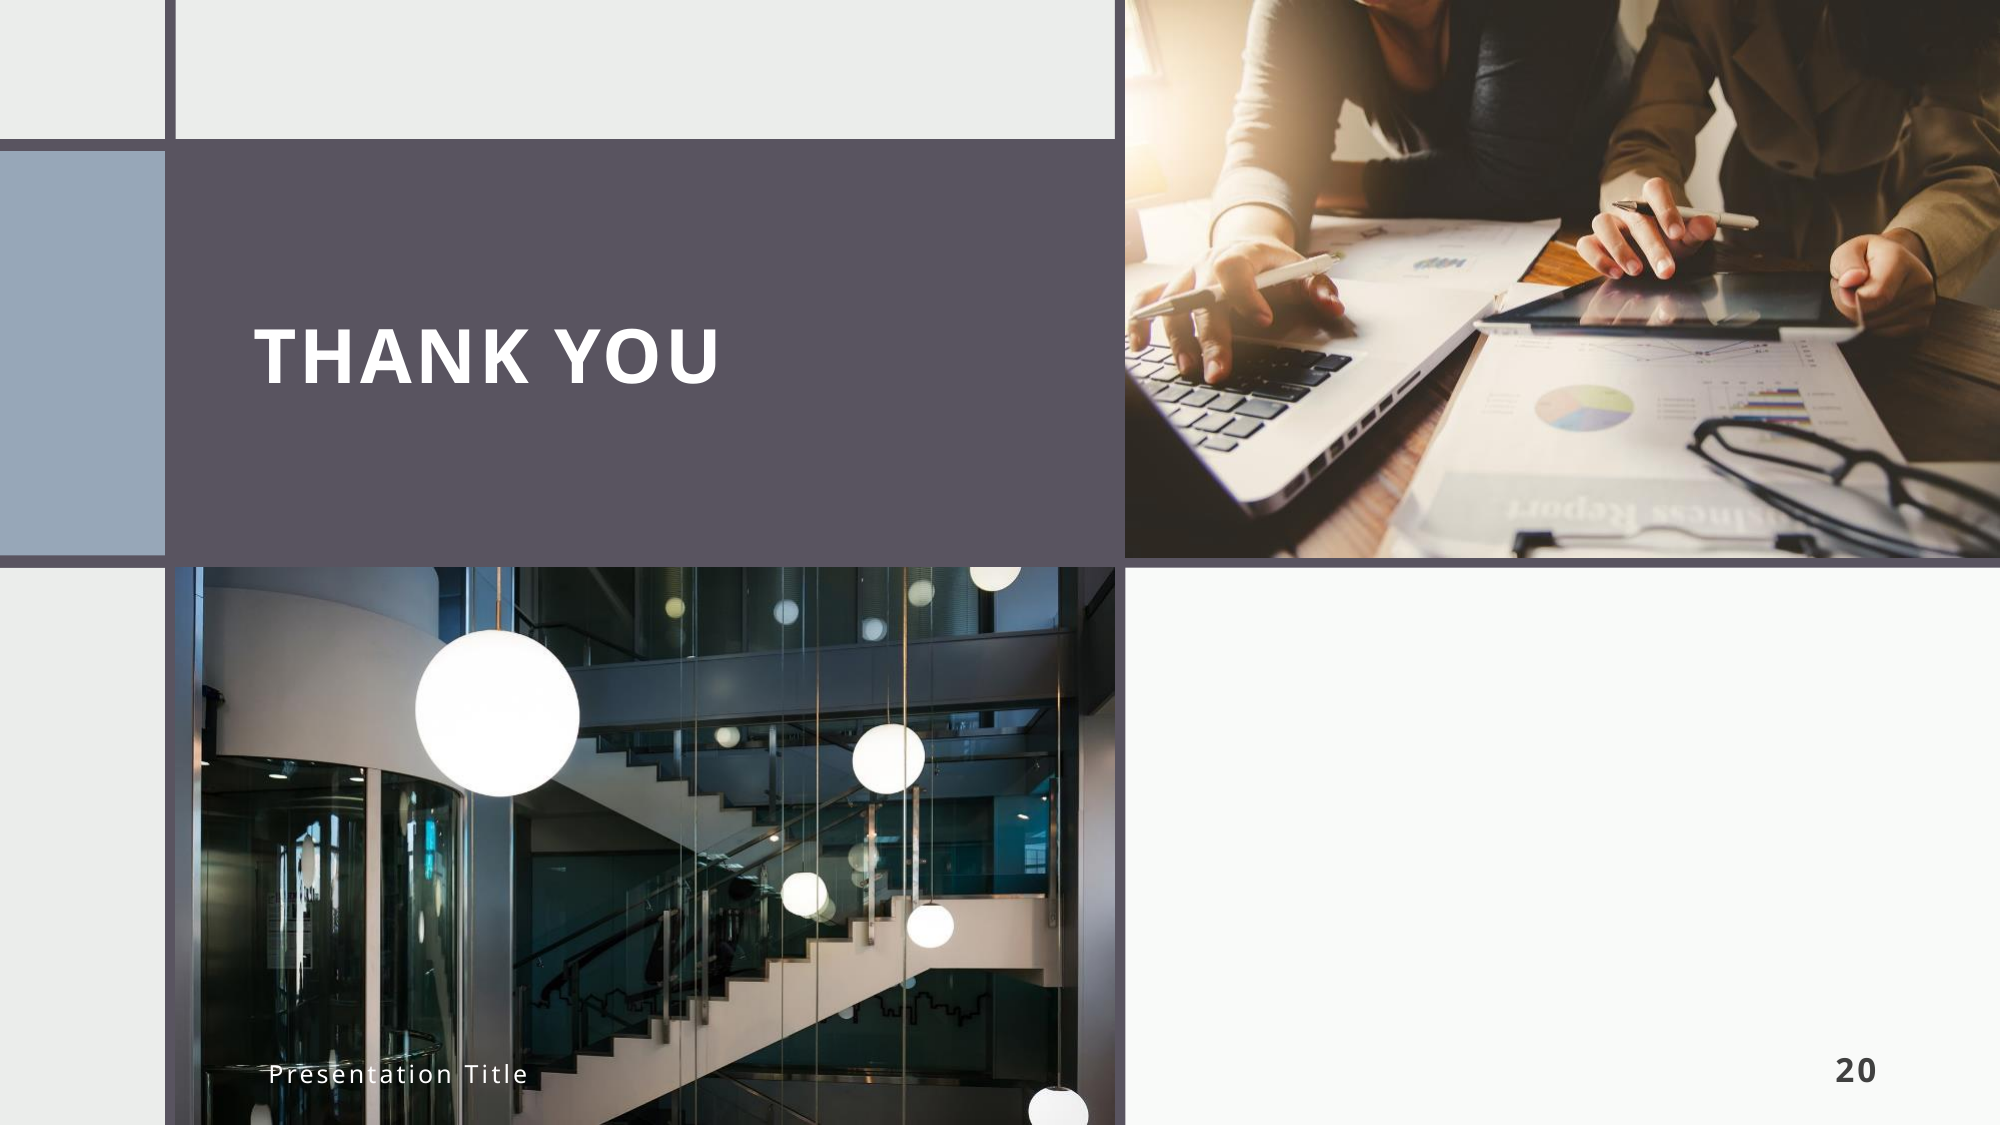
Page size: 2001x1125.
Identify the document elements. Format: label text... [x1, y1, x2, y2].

title THANK YOU [235, 186, 1033, 518]
picture [1124, 0, 2000, 558]
slide_number 20 [1733, 1035, 1895, 1110]
picture [174, 567, 1115, 1125]
